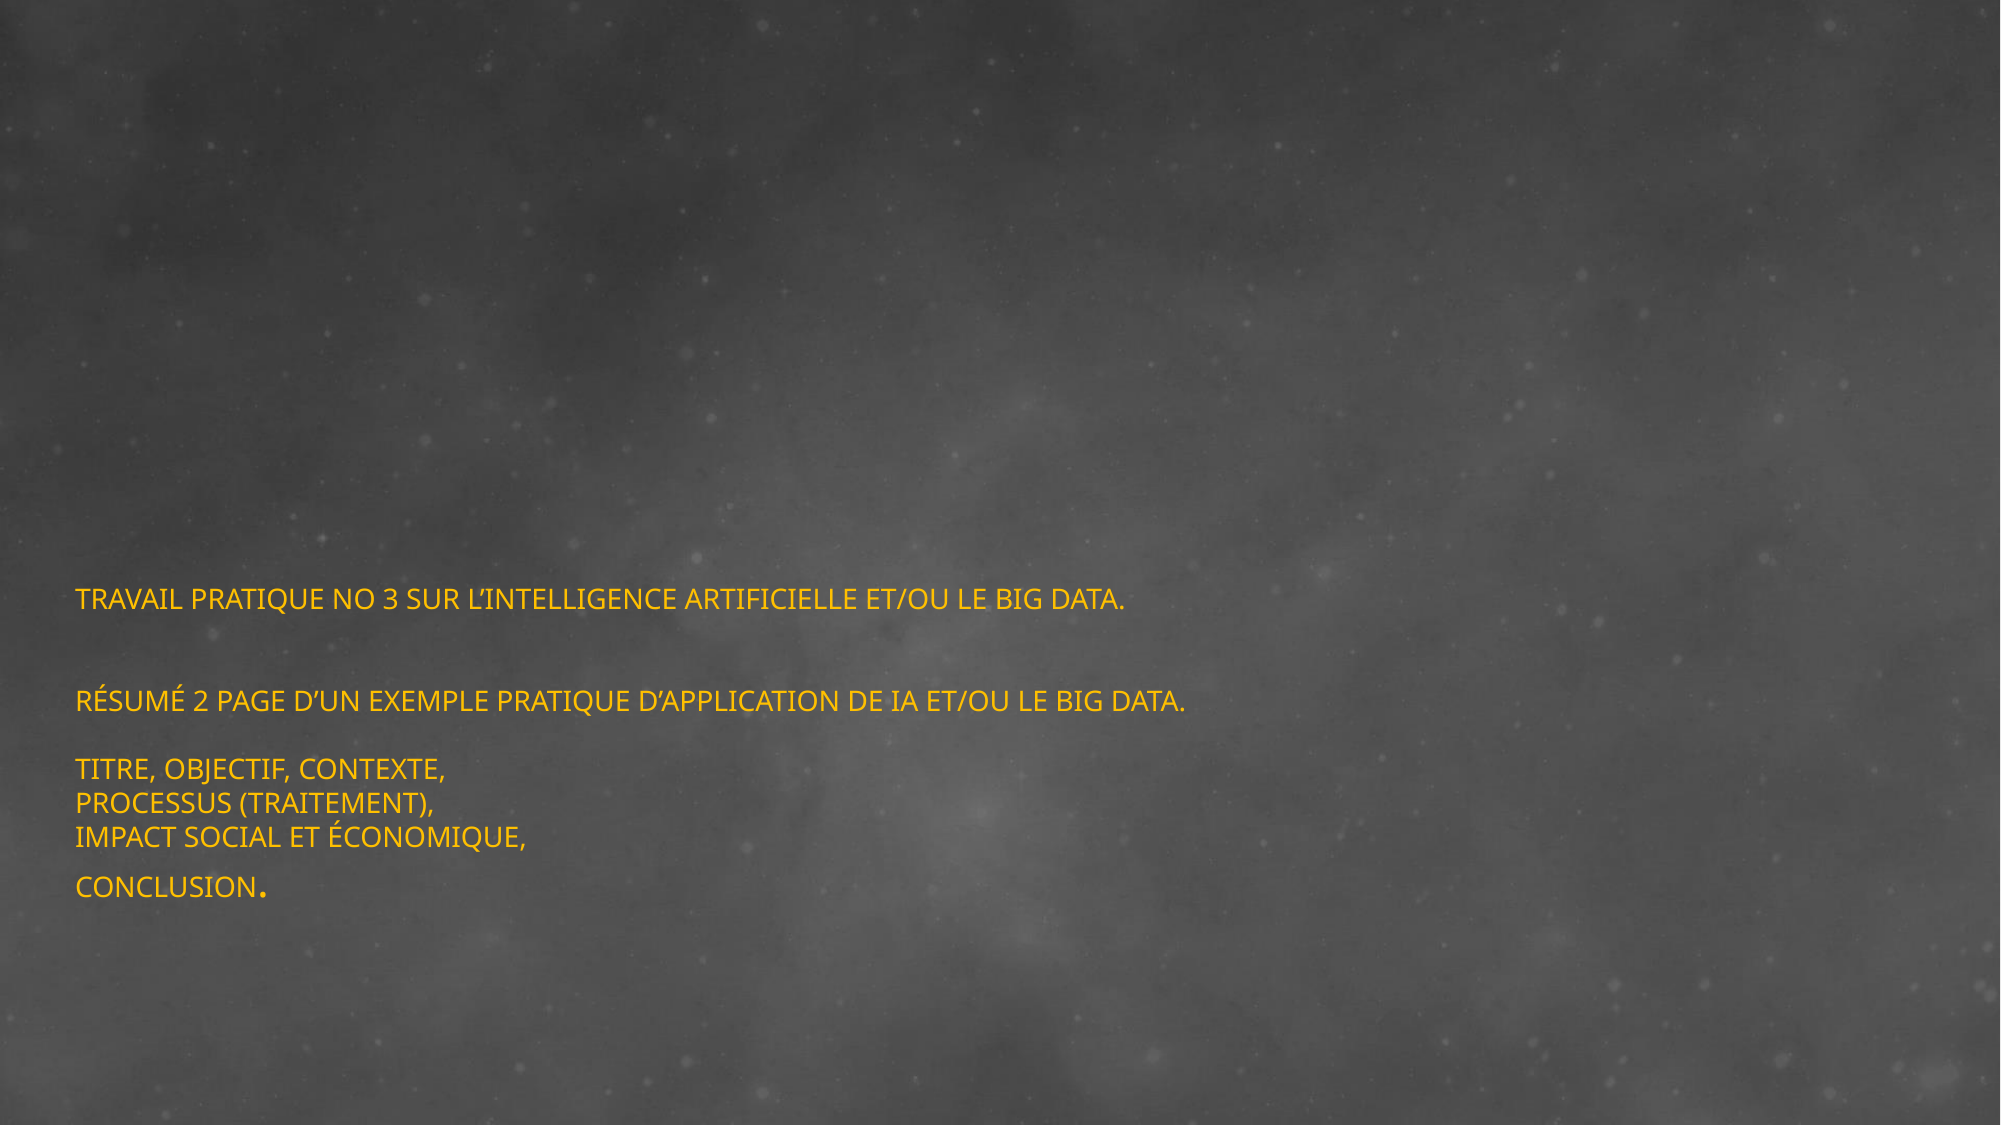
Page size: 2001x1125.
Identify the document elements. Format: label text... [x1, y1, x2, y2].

title Travail pratique no 3 sur l’intelligence artificielle et/ou le BIG DATA. Résumé 2 page d’un exemple pratique d’application de IA et/ou le BIG DATA. Titre, Objectif, contexte, Processus (traitement), impact social et économique, conclusion. [60, 568, 1968, 967]
picture [0, 0, 2001, 1125]
